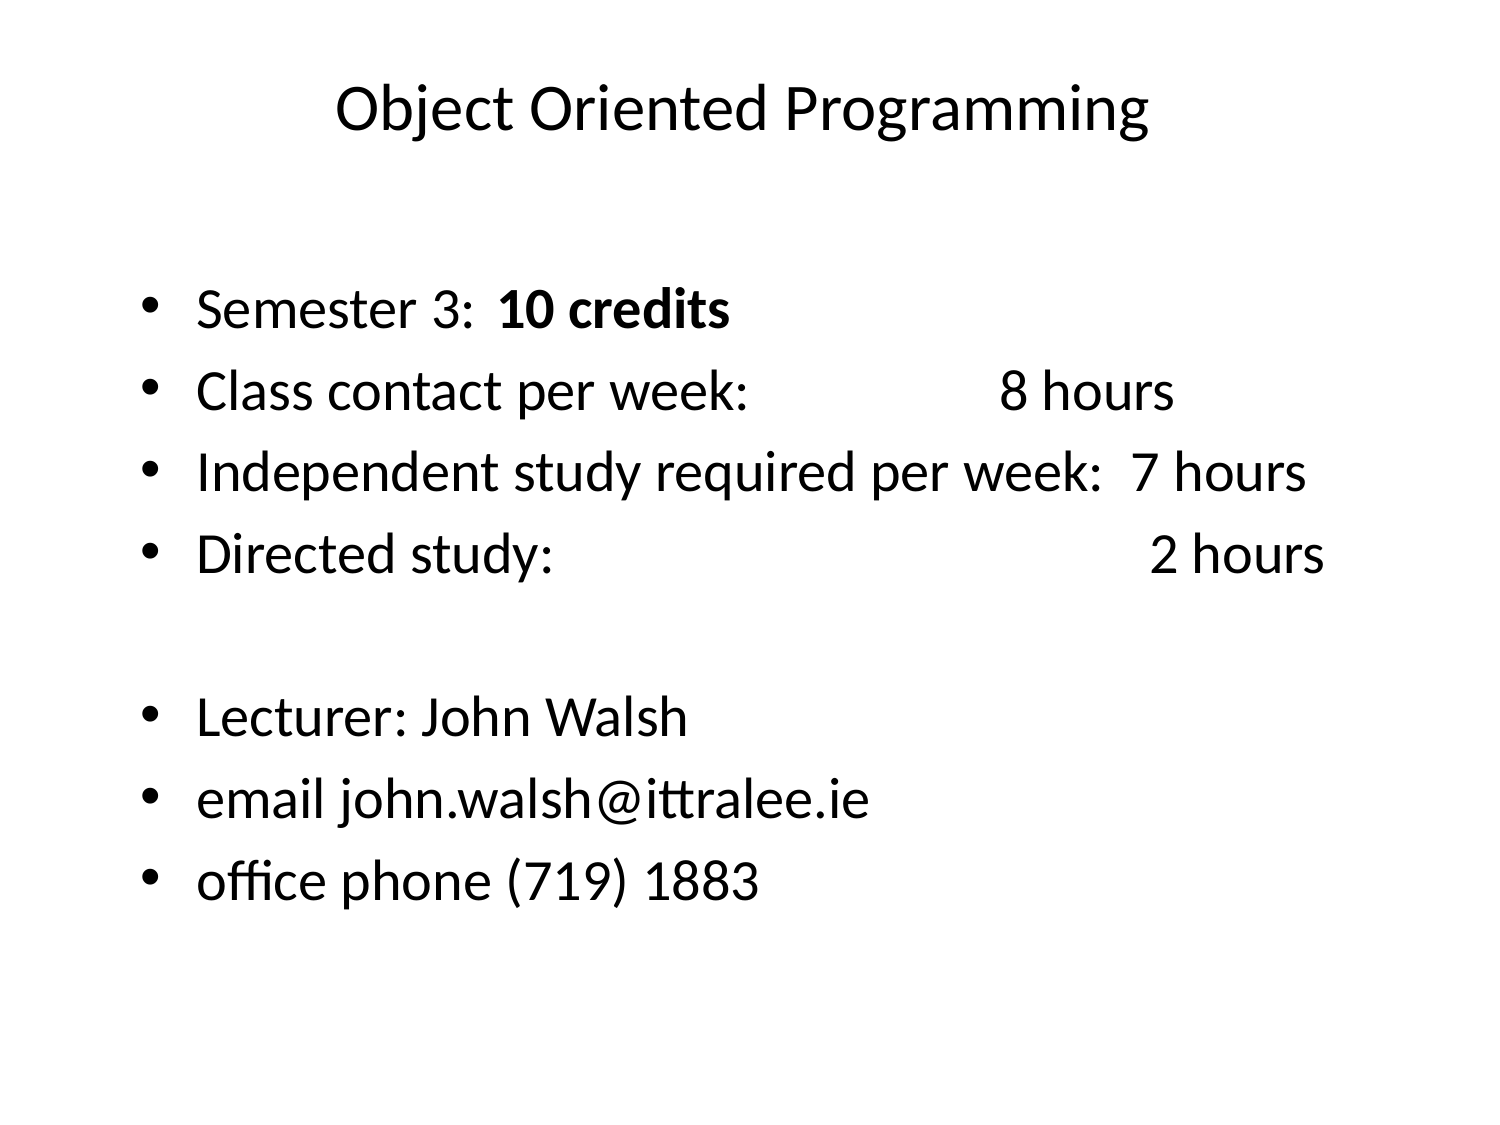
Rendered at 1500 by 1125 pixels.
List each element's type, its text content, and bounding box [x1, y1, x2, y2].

title Object Oriented Programming [75, 45, 1425, 233]
list Semester 3: 10 credits Class contact per week: 8 hours Independent study required per week: 7 hours Directed study: 2 hours Lecturer: John Walsh email john.walsh@ittralee.ie office phone (719) 1883 [125, 262, 1400, 938]
